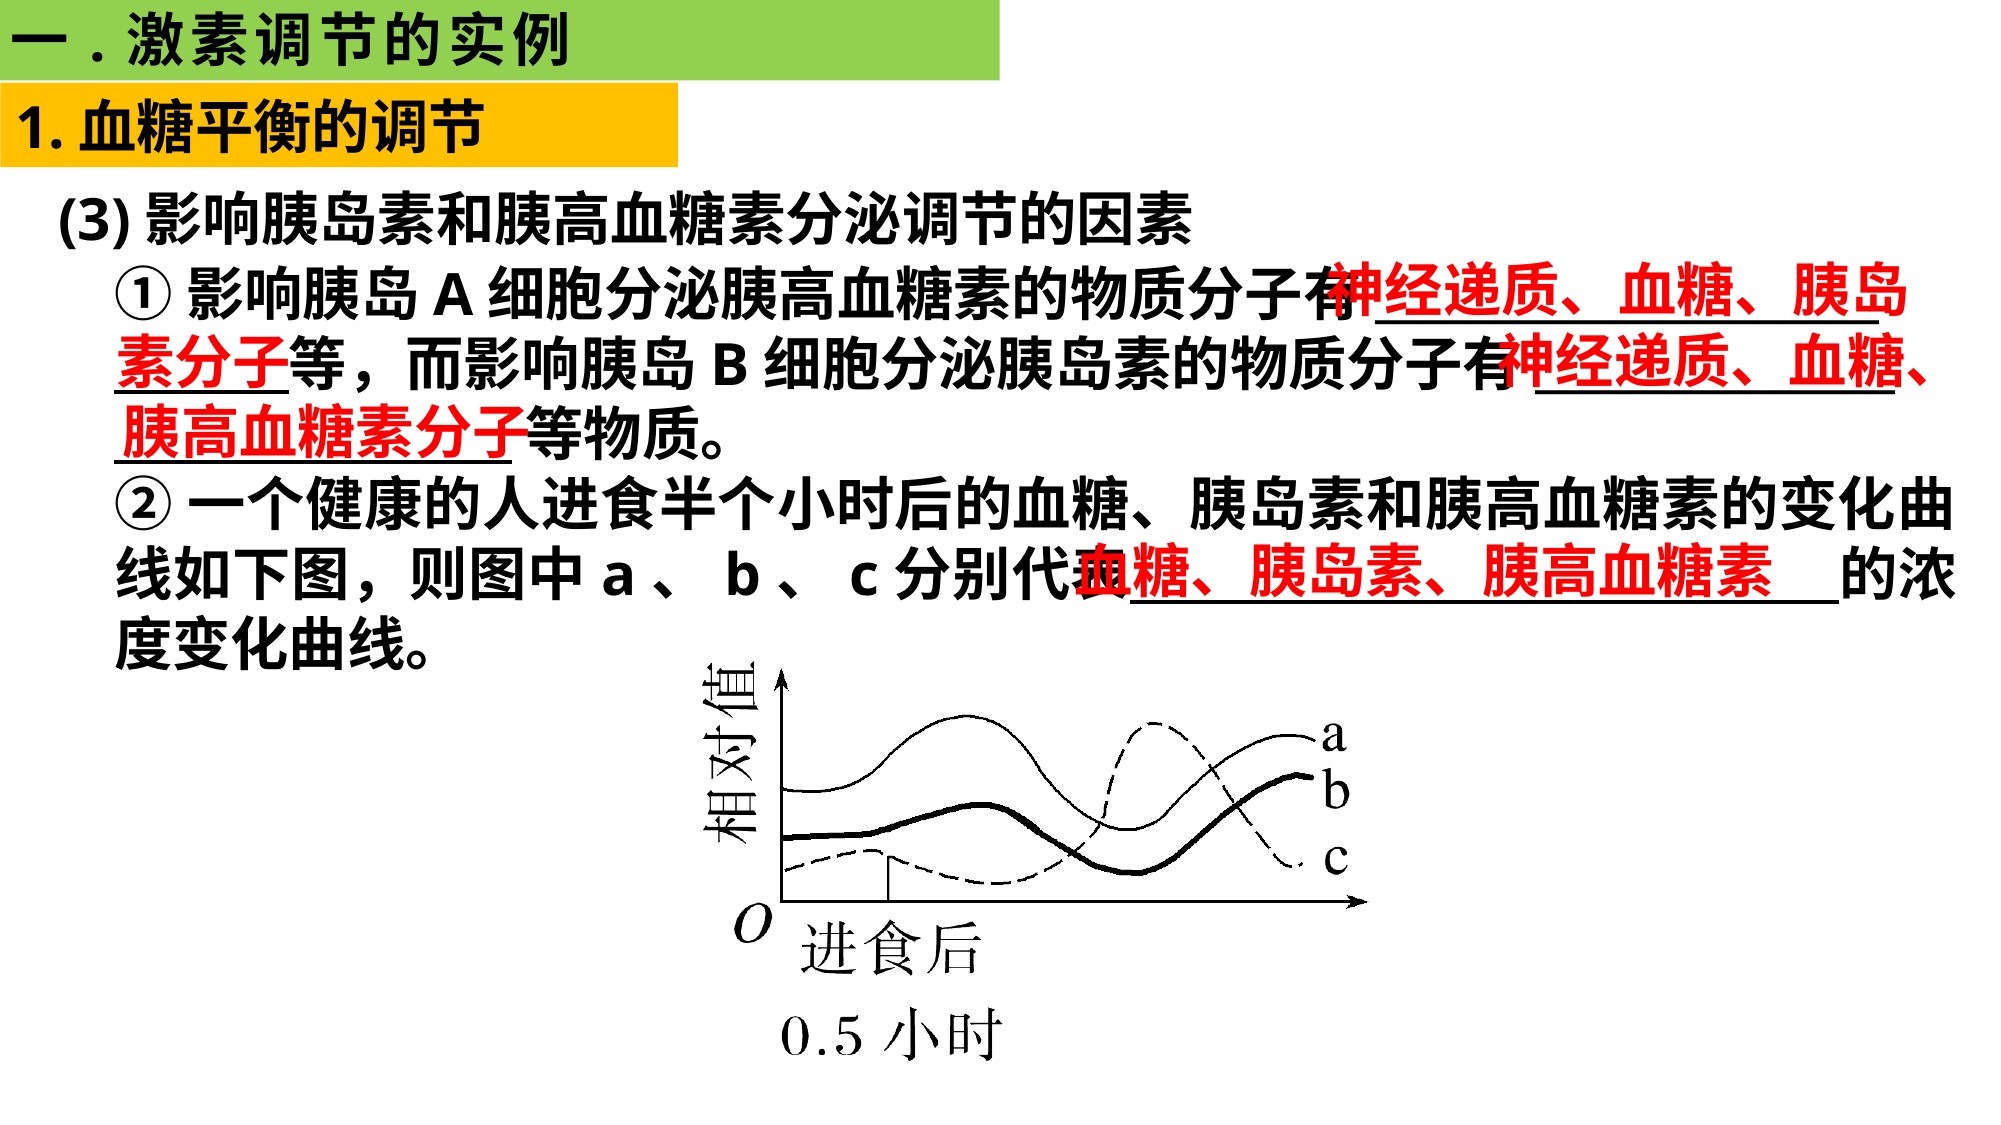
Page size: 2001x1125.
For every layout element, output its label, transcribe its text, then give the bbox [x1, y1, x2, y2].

picture [688, 645, 1382, 1066]
text_box ①影响胰岛A细胞分泌胰高血糖素的物质分子有_____________________ 等，而影响胰岛B细胞分泌胰岛素的物质分子有_______________ 等物质。 ②一个健康的人进食半个小时后的血糖、胰岛素和胰高血糖素的变化曲线如下图，则图中a、b、c分别代表 的浓度变化曲线。 [99, 250, 1972, 685]
text_box (3)影响胰岛素和胰高血糖素分泌调节的因素 [43, 174, 1265, 260]
text_box 素分子 [101, 318, 306, 403]
text_box 神经递质、血糖、 [1482, 317, 1979, 402]
text_box 一.激素调节的实例 [0, 0, 1000, 81]
text_box 胰高血糖素分子 [108, 388, 546, 473]
text_box 1.血糖平衡的调节 [0, 82, 678, 168]
text_box 血糖、胰岛素、胰高血糖素 [1059, 527, 1789, 612]
text_box 神经递质、血糖、胰岛 [1312, 246, 1925, 331]
